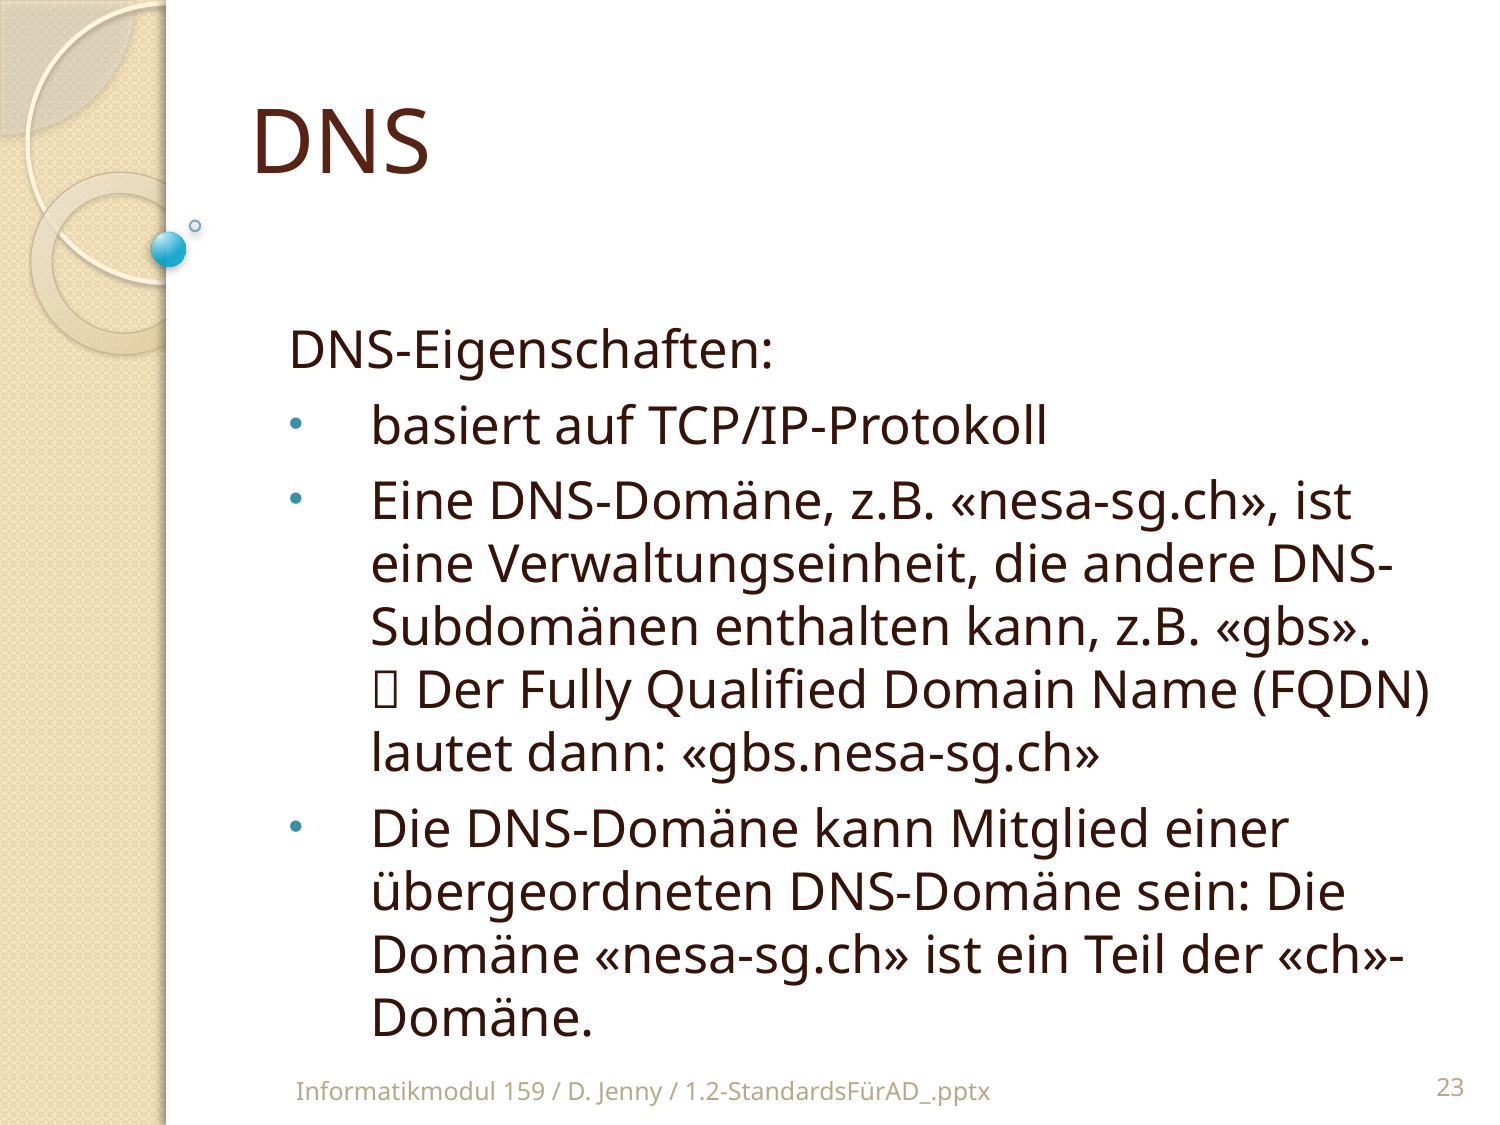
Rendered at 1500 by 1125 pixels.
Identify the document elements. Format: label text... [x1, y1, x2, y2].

slide_number 23 [1413, 1034, 1488, 1113]
footer Informatikmodul 159 / D. Jenny / 1.2-StandardsFürAD_.pptx [281, 1059, 1413, 1113]
text_box DNS [234, 59, 1477, 200]
text_box DNS-Eigenschaften: basiert auf TCP/IP-Protokoll Eine DNS-Domäne, z.B. «nesa-sg.ch», ist eine Verwaltungseinheit, die andere DNS-Subdomänen enthalten kann, z.B. «gbs».  Der Fully Qualified Domain Name (FQDN) lautet dann: «gbs.nesa-sg.ch» Die DNS-Domäne kann Mitglied einer übergeordneten DNS-Domäne sein: Die Domäne «nesa-sg.ch» ist ein Teil der «ch»-Domäne. [269, 316, 1477, 1059]
